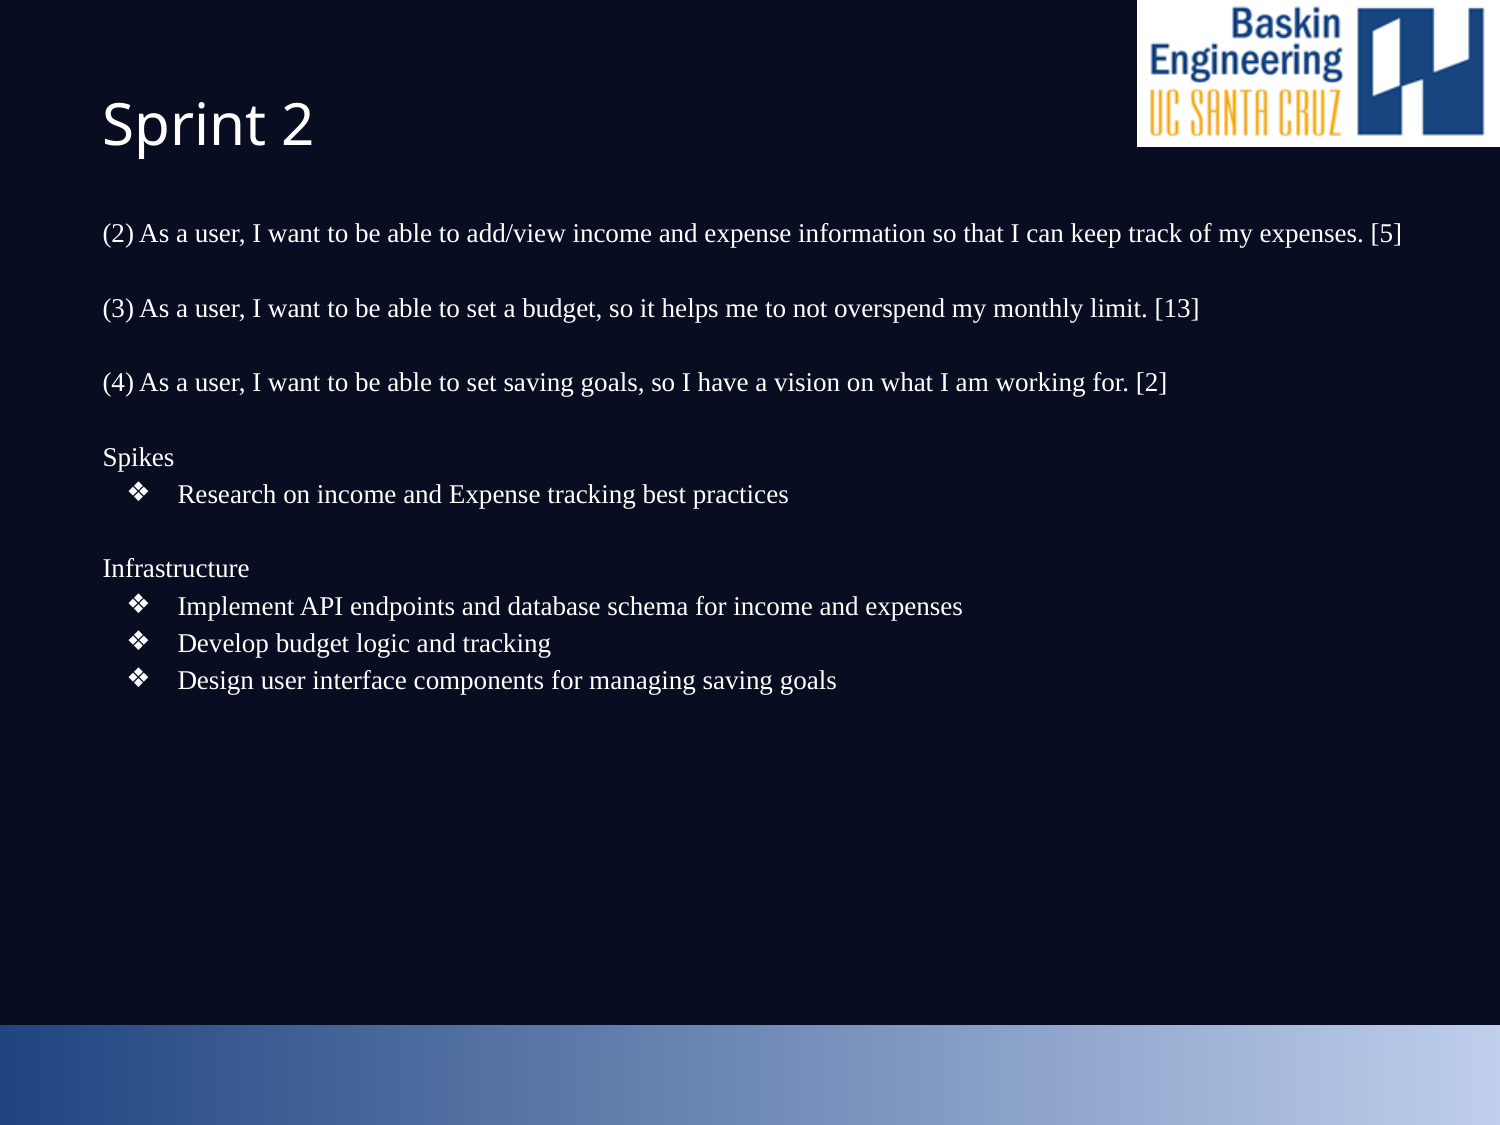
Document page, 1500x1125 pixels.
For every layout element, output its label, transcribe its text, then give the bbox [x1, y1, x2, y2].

list (2) As a user, I want to be able to add/view income and expense information so that I can keep track of my expenses. [5] (3) As a user, I want to be able to set a budget, so it helps me to not overspend my monthly limit. [13] (4) As a user, I want to be able to set saving goals, so I have a vision on what I am working for. [2] Spikes Research on income and Expense tracking best practices Infrastructure Implement API endpoints and database schema for income and expenses Develop budget logic and tracking Design user interface components for managing saving goals [87, 203, 1438, 959]
title Sprint 2 [87, 28, 345, 203]
text_box [0, 1025, 1500, 1125]
picture [1137, 0, 1500, 148]
